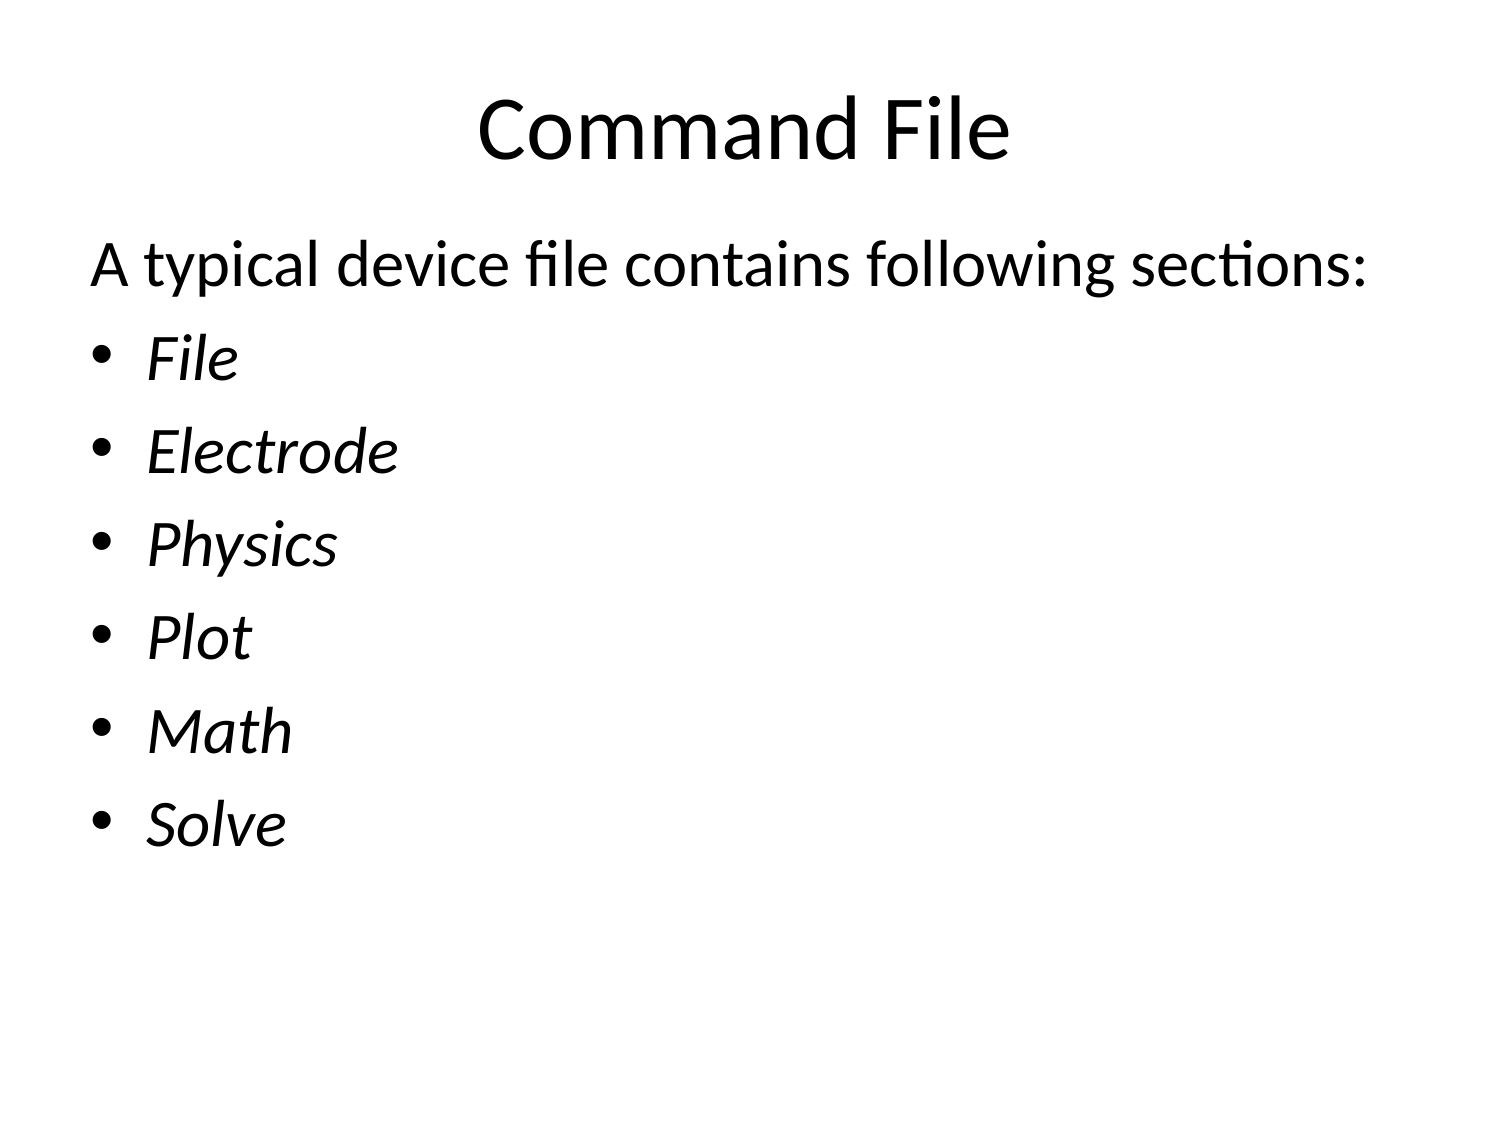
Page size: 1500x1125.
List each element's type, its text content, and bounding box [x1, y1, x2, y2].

list A typical device file contains following sections: File Electrode Physics Plot Math Solve [75, 212, 1425, 1054]
title Command File [70, 45, 1421, 200]
